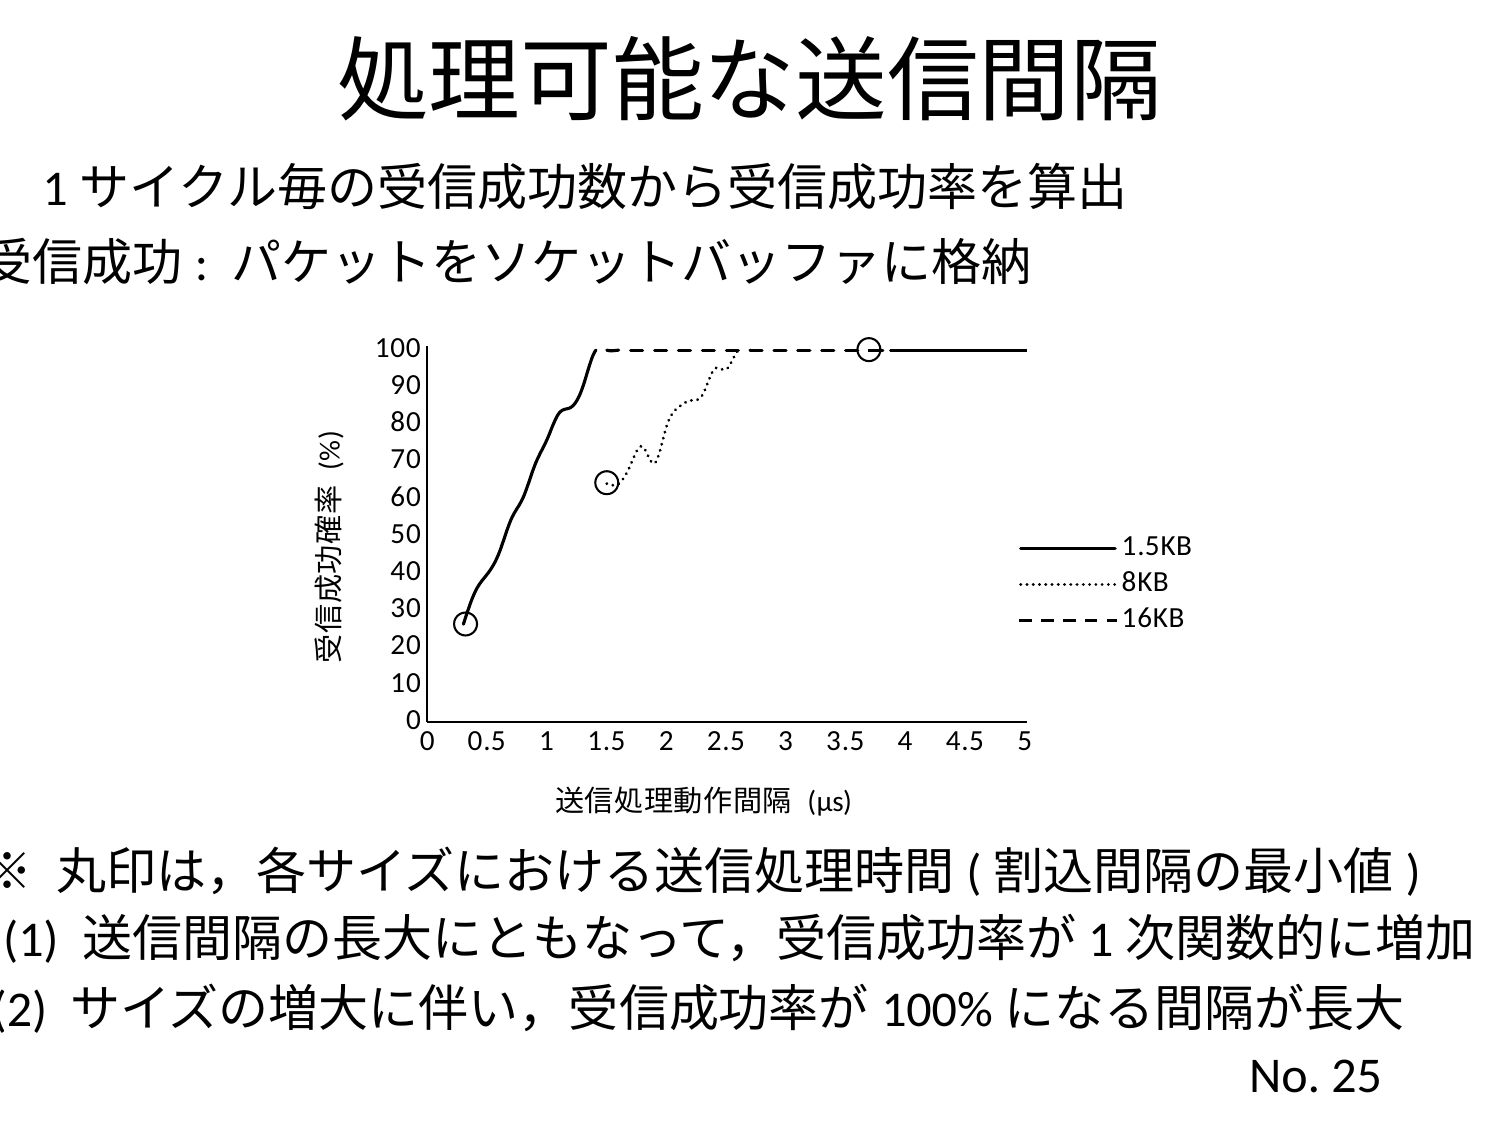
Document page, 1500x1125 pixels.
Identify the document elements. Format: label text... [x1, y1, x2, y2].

text_box ※ 丸印は，各サイズにおける送信処理時間(割込間隔の最小値) [0, 832, 1436, 907]
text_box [285, 321, 1214, 847]
text_box 処理可能な送信間隔 [0, 0, 1500, 154]
text_box 受信成功: パケットをソケットバッファに格納 [0, 223, 1047, 298]
text_box 1サイクル毎の受信成功数から受信成功率を算出 [27, 148, 1142, 224]
slide_number No. 25 [1059, 1044, 1397, 1103]
text_box (1) 送信間隔の長大にともなって，受信成功率が1次関数的に増加 [0, 898, 1491, 974]
text_box (2) サイズの増大に伴い，受信成功率が100%になる間隔が長大 [0, 968, 1420, 1044]
